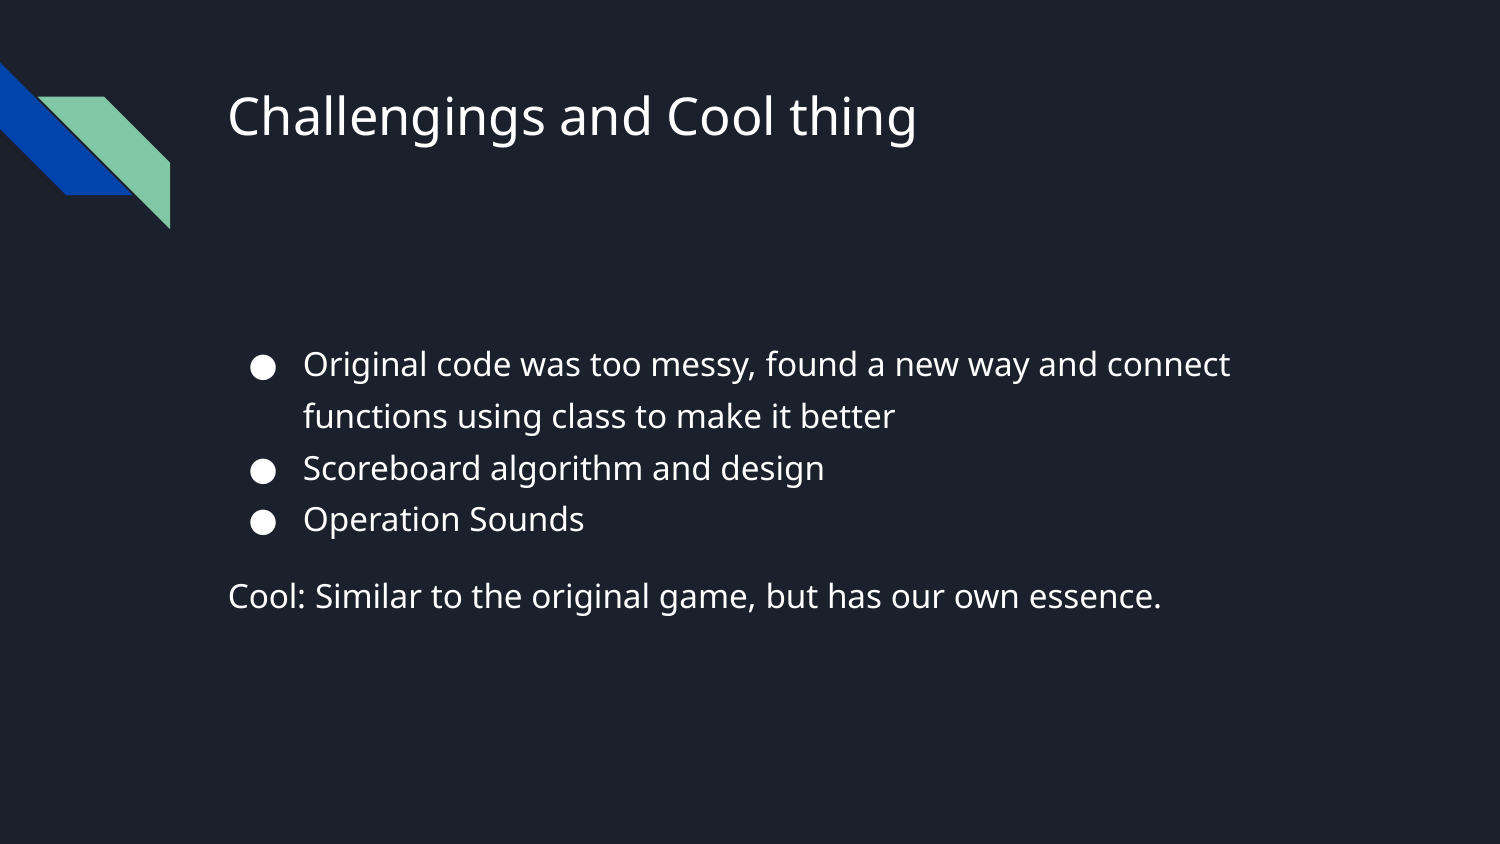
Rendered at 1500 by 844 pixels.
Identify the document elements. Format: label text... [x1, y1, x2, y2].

title Challengings and Cool thing [212, 64, 1368, 215]
list Original code was too messy, found a new way and connect functions using class to make it better Scoreboard algorithm and design Operation Sounds Cool: Similar to the original game, but has our own essence. [212, 257, 1368, 735]
